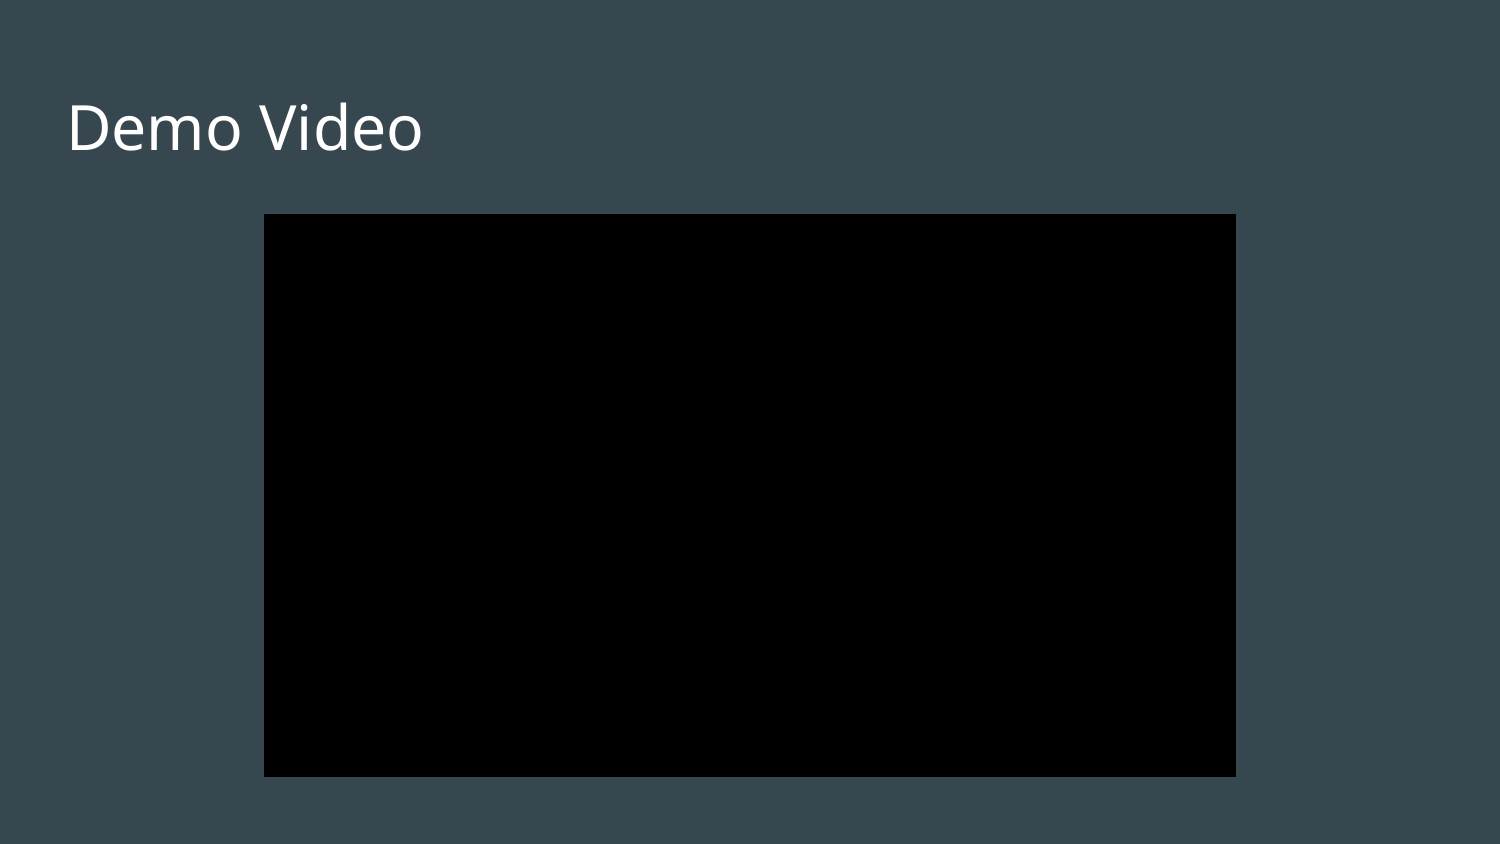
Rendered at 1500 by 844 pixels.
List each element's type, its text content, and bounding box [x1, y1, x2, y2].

picture [264, 214, 1236, 778]
title Demo Video [51, 72, 1449, 167]
